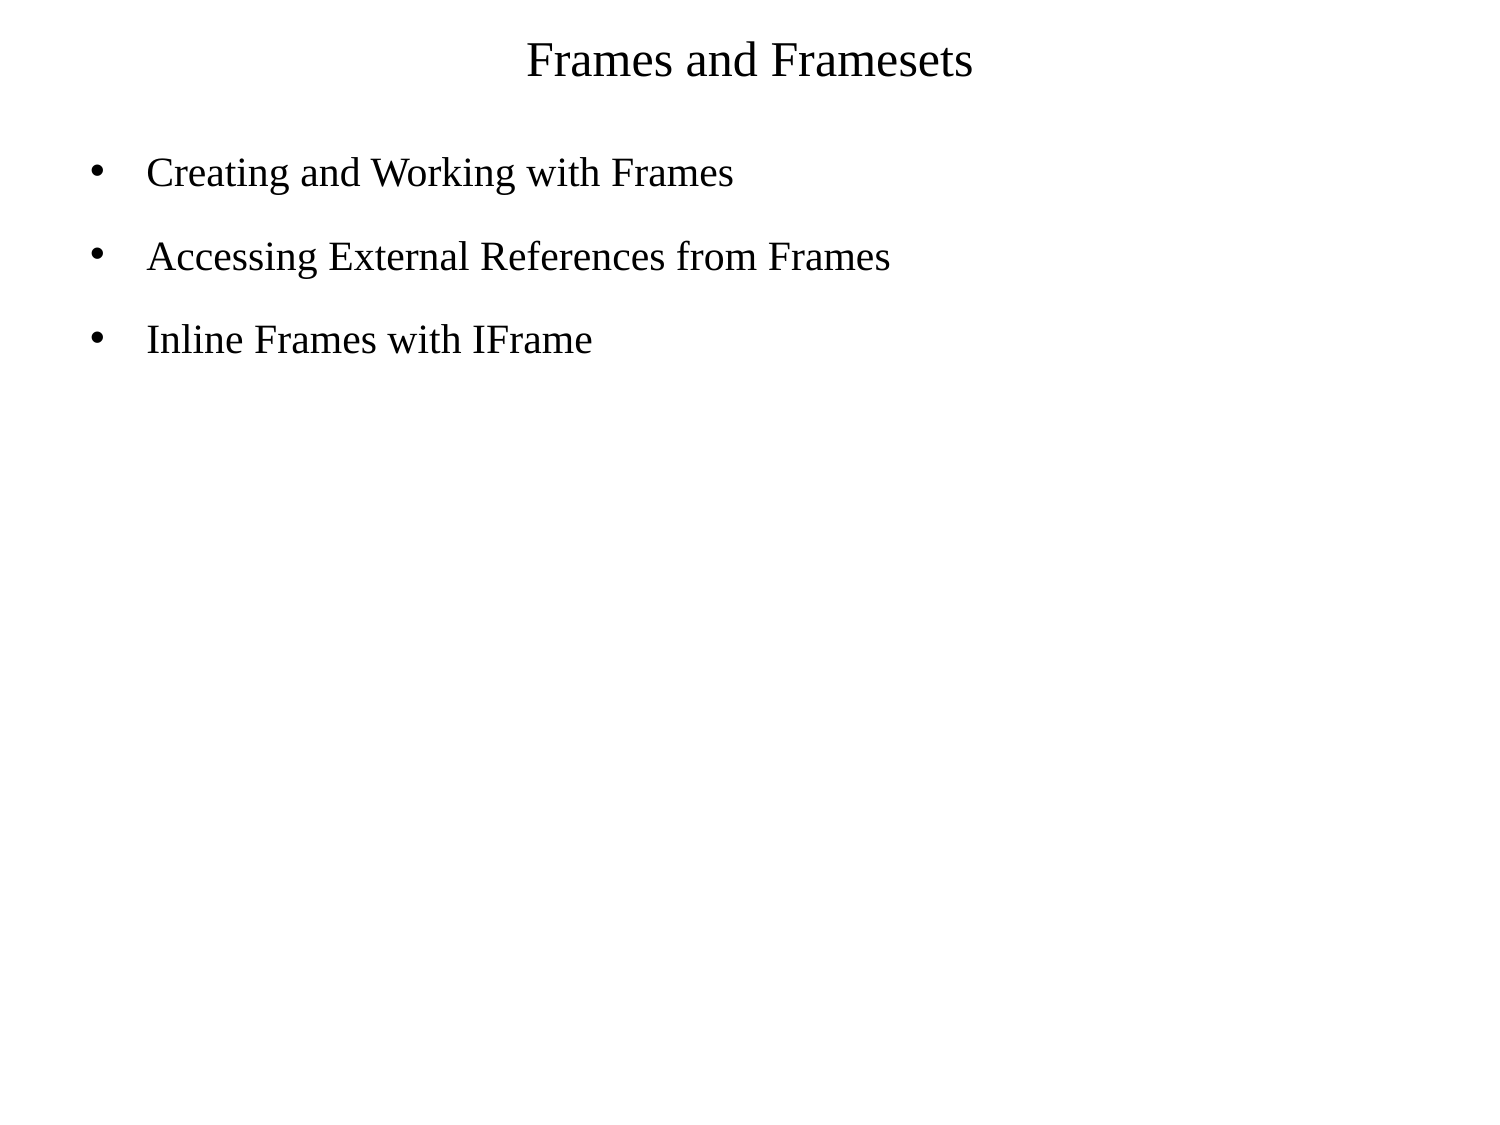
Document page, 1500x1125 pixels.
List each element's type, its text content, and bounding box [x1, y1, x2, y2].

title Frames and Framesets [75, 0, 1425, 112]
list Creating and Working with Frames Accessing External References from Frames Inline Frames with IFrame [75, 112, 1425, 1088]
